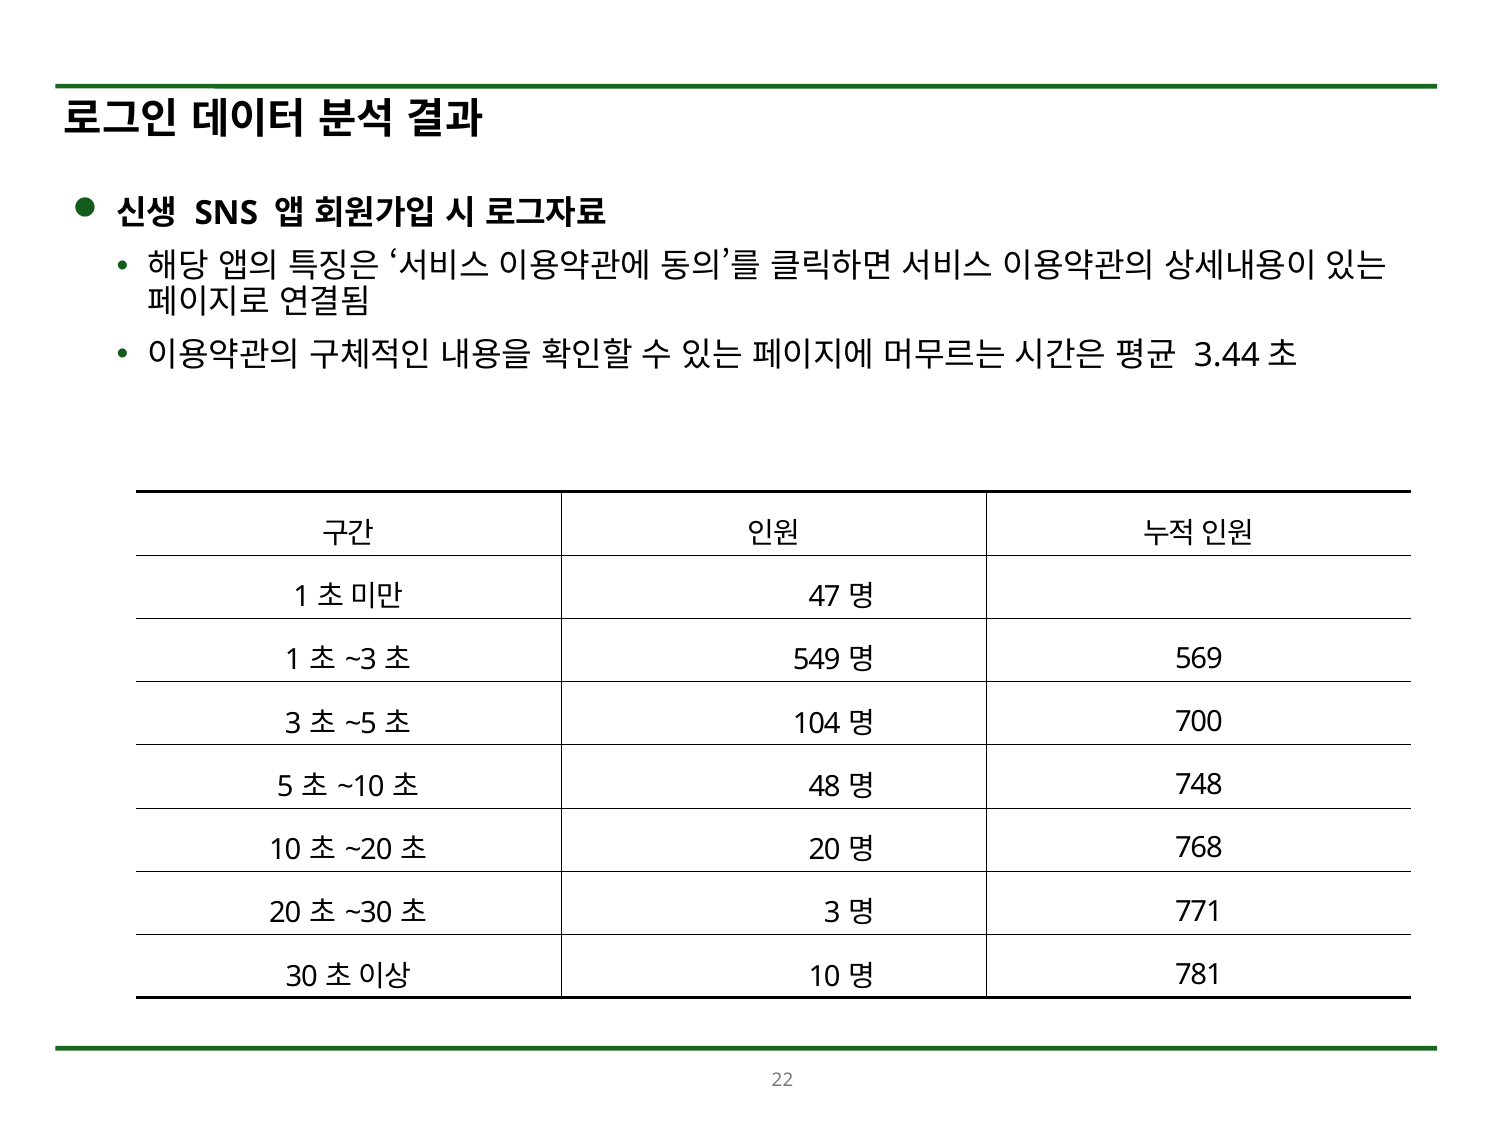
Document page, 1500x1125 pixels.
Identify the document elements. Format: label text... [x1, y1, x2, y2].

table_cell 3명 [562, 872, 986, 934]
table_cell 48명 [562, 745, 986, 808]
table_cell 20초~30초 [136, 872, 561, 934]
table_header 구간 [136, 493, 561, 555]
table_cell 1초~3초 [136, 619, 561, 681]
table_cell 10초~20초 [136, 809, 561, 871]
table_header 인원 [562, 493, 986, 555]
table_cell 569 [987, 619, 1411, 681]
table_cell 47명 [562, 556, 986, 618]
table_cell 30초 이상 [136, 935, 561, 996]
table_header 누적 인원 [987, 493, 1411, 555]
table_cell 104명 [562, 682, 986, 744]
table_cell 771 [987, 872, 1411, 934]
table_cell 700 [987, 682, 1411, 744]
title 로그인 데이터 분석 결과 [63, 97, 1444, 144]
table_cell 10명 [562, 935, 986, 996]
table_cell 768 [987, 809, 1411, 871]
table_cell 1초 미만 [136, 556, 561, 618]
table_cell 20명 [562, 809, 986, 871]
table_cell 781 [987, 935, 1411, 996]
table_cell 748 [987, 745, 1411, 808]
table_cell [987, 556, 1411, 618]
list 신생 SNS 앱 회원가입 시 로그자료 해당 앱의 특징은 ‘서비스 이용약관에 동의’를 클릭하면 서비스 이용약관의 상세내용이 있는 페이지로 연결됨 이용약관의 구체적인 내용을 확인할 수 있는 페이지에 머무르는 시간은 평균 3.44초 [71, 195, 1436, 496]
table_cell 549명 [562, 619, 986, 681]
table_cell 5초~10초 [136, 745, 561, 808]
table_cell 3초~5초 [136, 682, 561, 744]
